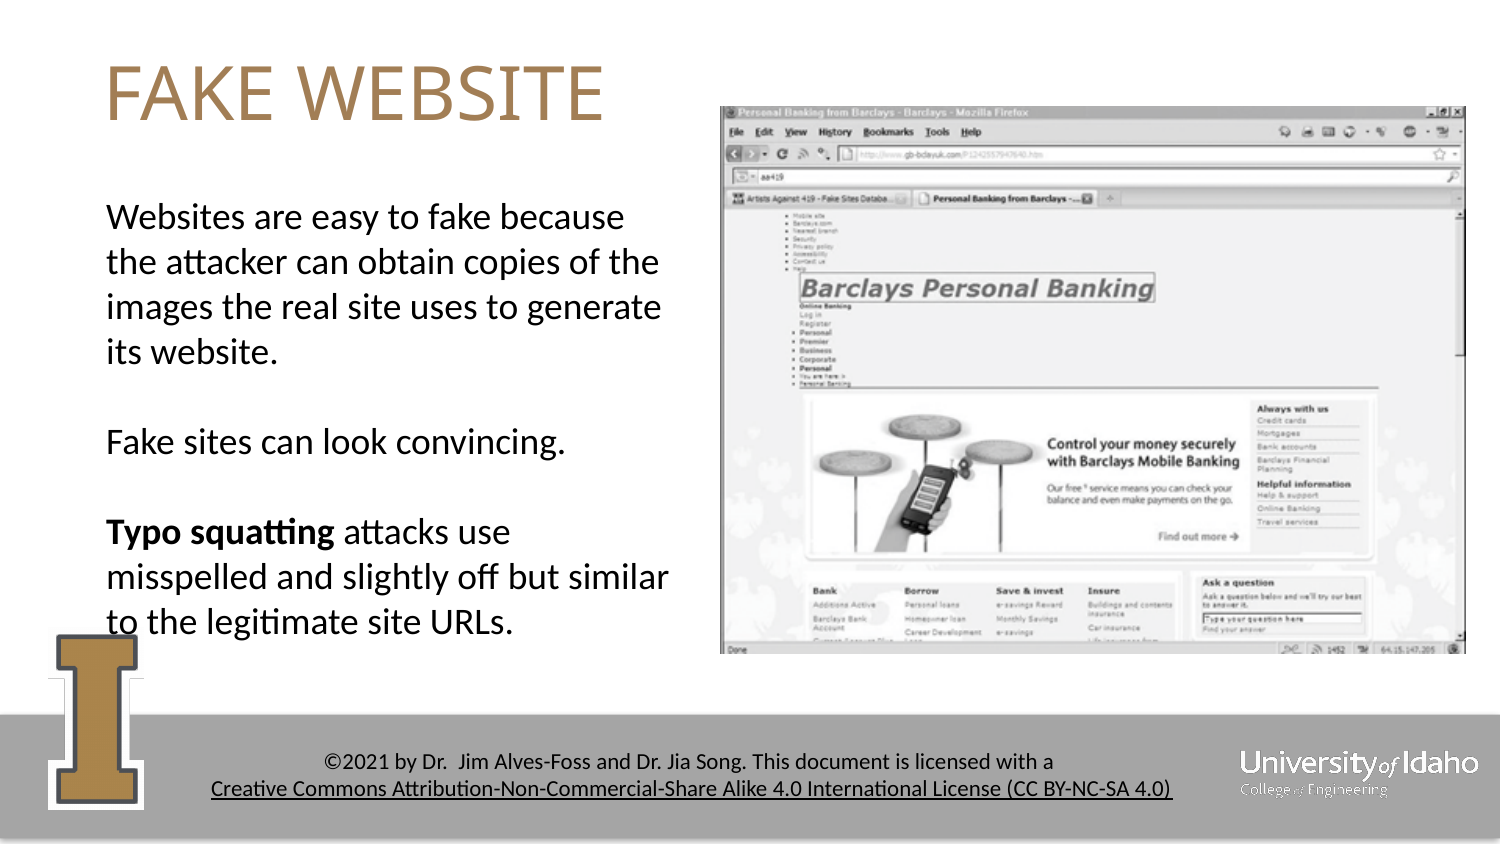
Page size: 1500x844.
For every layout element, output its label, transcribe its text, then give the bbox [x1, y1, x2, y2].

picture [720, 106, 1467, 654]
title FAKE WEBSITE [103, 44, 1397, 158]
picture [1118, 658, 1500, 844]
picture [48, 627, 144, 810]
text_box Websites are easy to fake because the attacker can obtain copies of the images the real site uses to generate its website. Fake sites can look convincing. Typo squatting attacks use misspelled and slightly off but similar to the legitimate site URLs. [91, 184, 688, 650]
